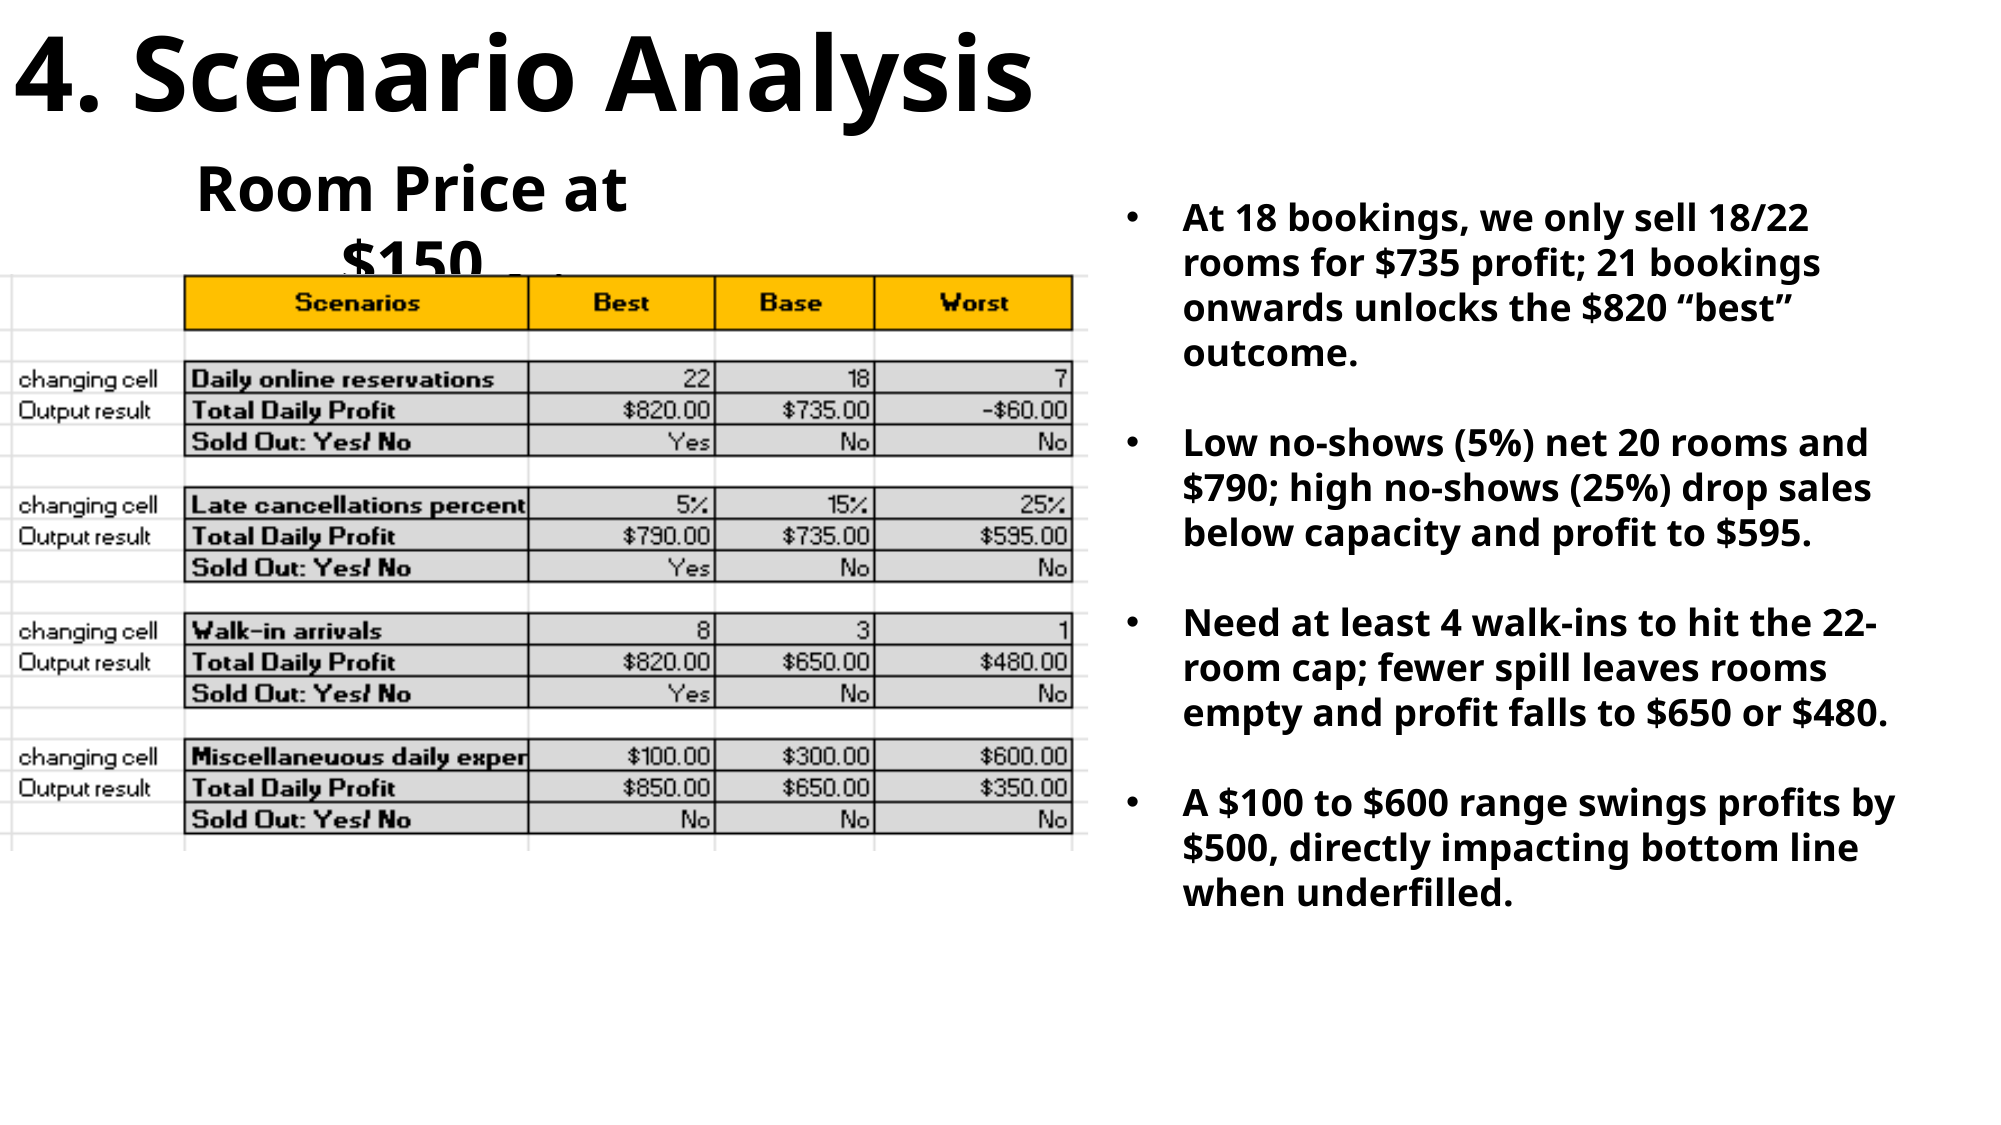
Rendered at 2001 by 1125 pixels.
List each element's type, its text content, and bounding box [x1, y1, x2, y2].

text_box Room Price at $150 [113, 141, 712, 274]
picture [0, 274, 1089, 851]
text_box At 18 bookings, we only sell 18/22 rooms for $735 profit; 21 bookings onwards unlocks the $820 “best” outcome. Low no-shows (5%) net 20 rooms and $790; high no-shows (25%) drop sales below capacity and profit to $595. Need at least 4 walk-ins to hit the 22-room cap; fewer spill leaves rooms empty and profit falls to $650 or $480. A $100 to $600 range swings profits by $500, directly impacting bottom line when underfilled. [1111, 186, 1944, 967]
text_box 4. Scenario Analysis [0, 0, 1782, 140]
